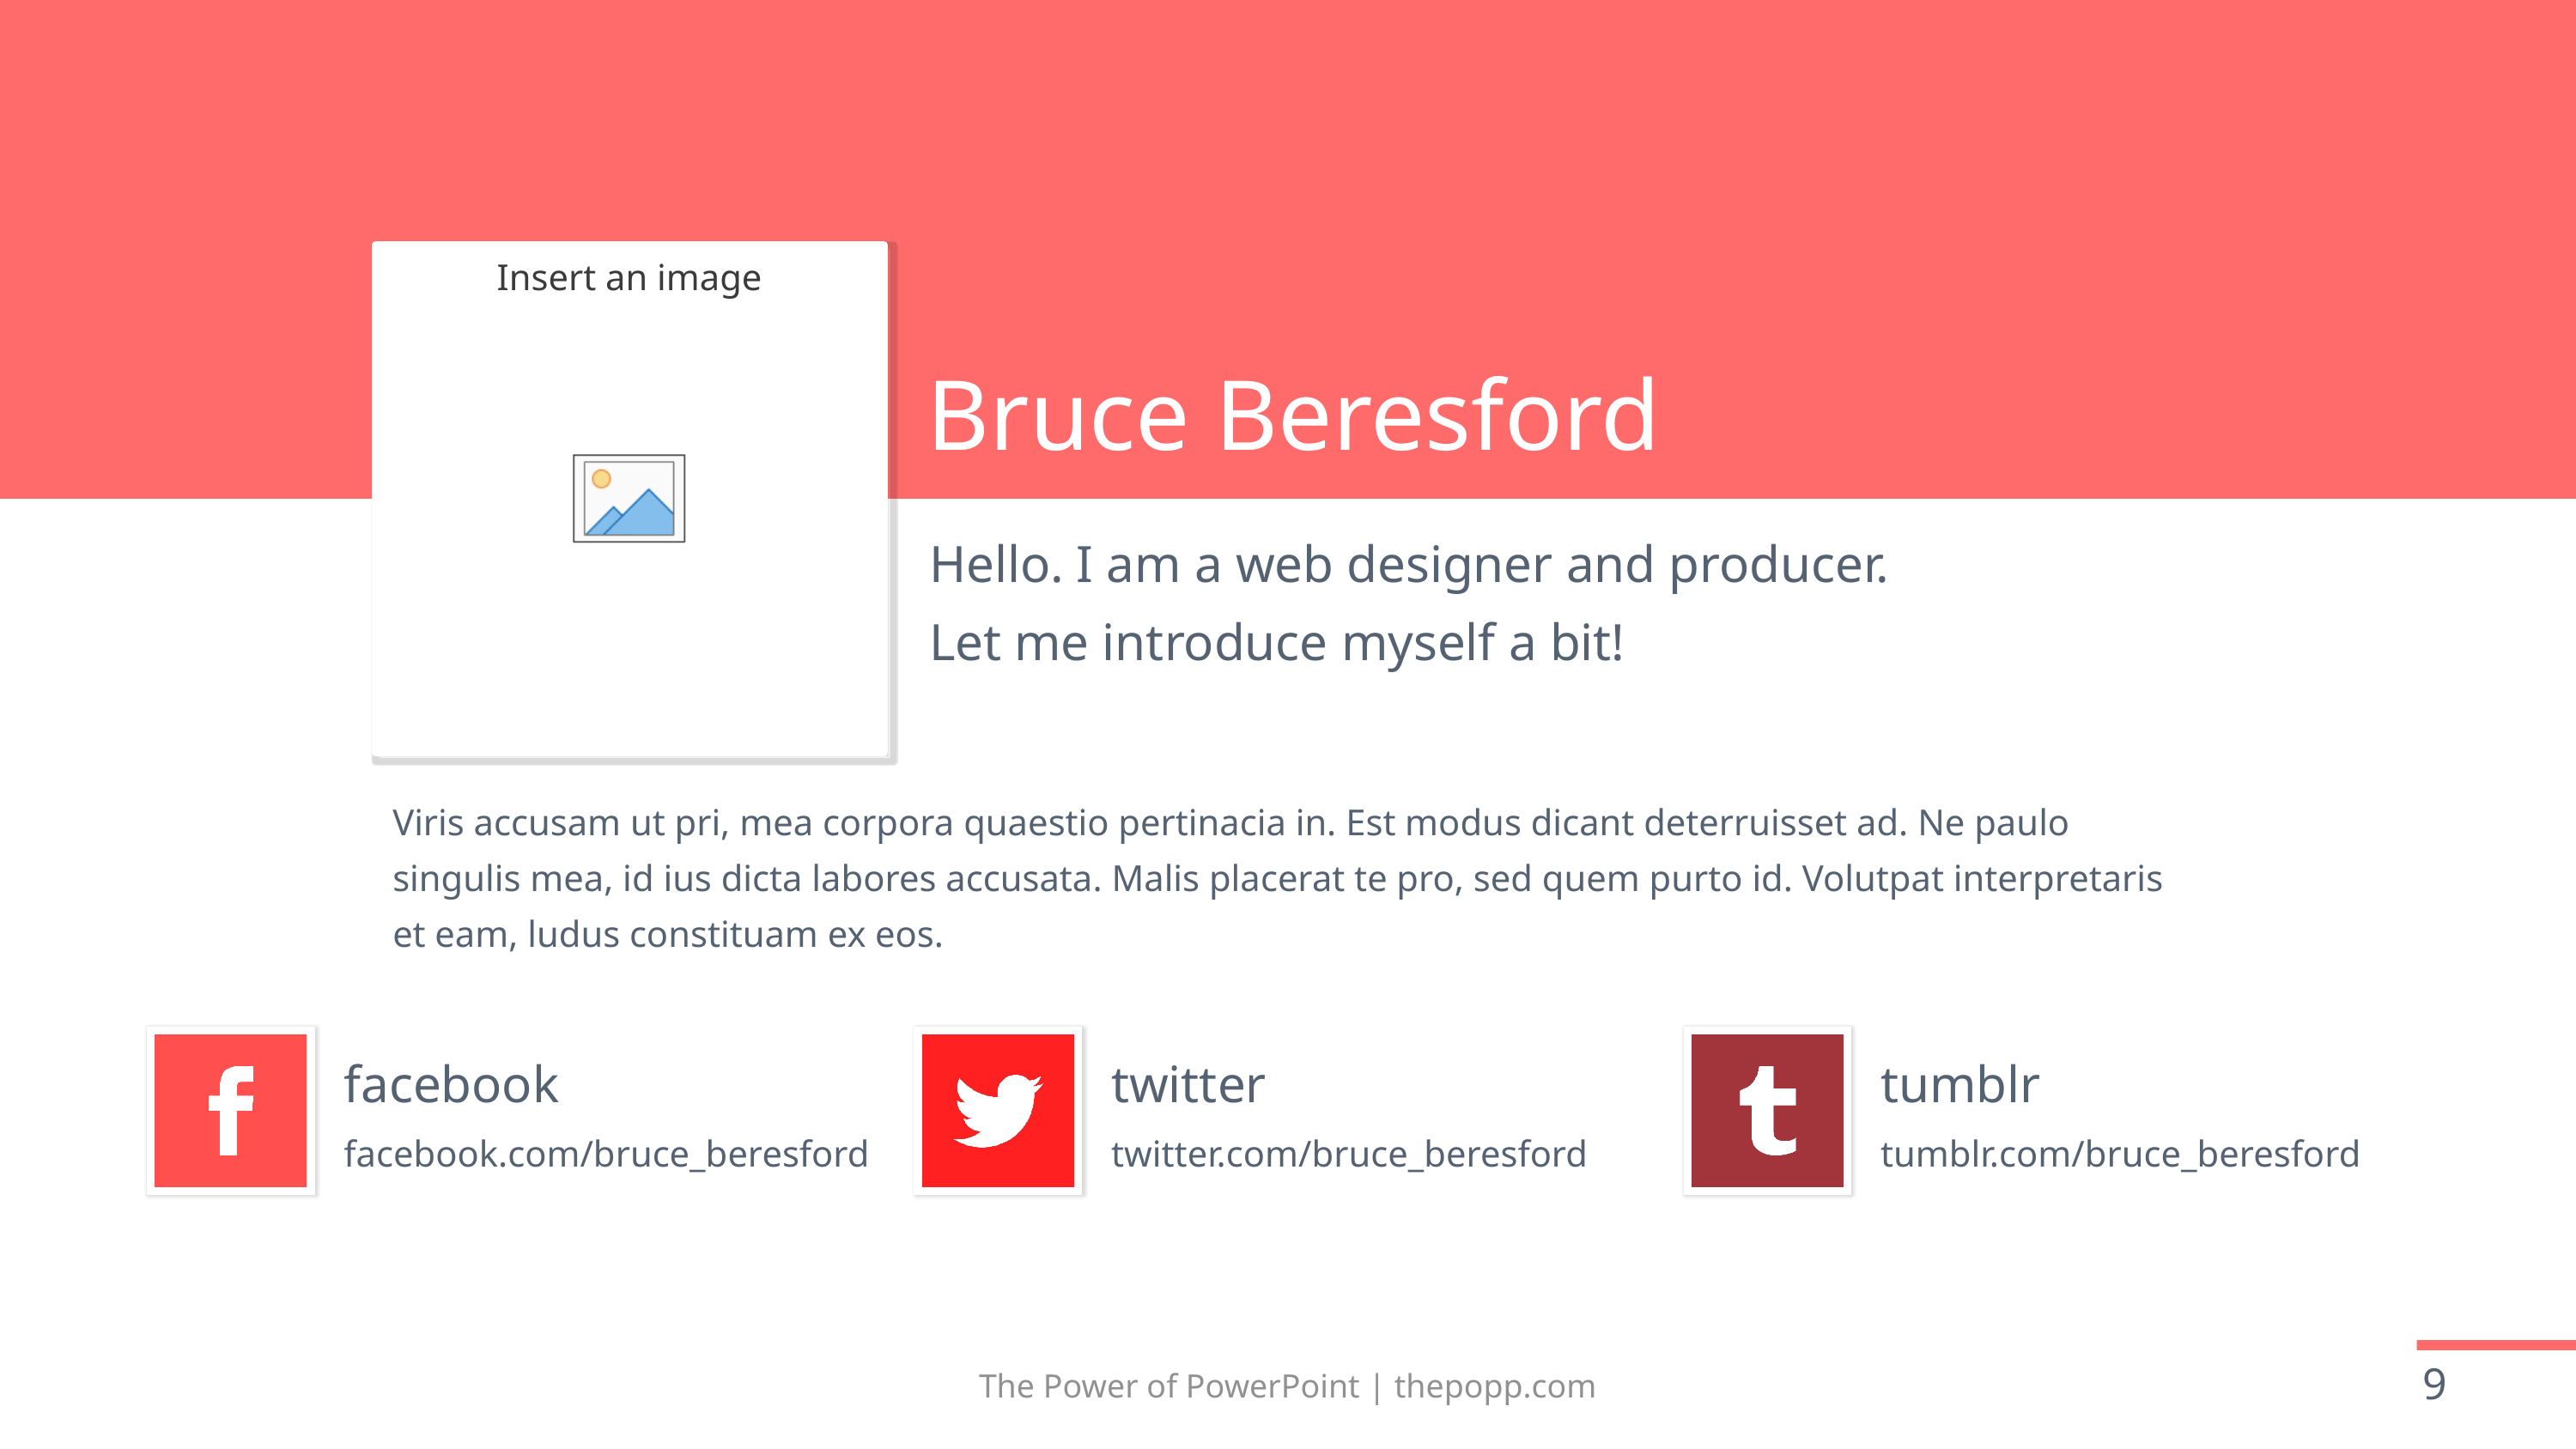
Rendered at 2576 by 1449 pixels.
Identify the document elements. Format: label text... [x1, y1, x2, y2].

list Bruce Beresford [914, 304, 2212, 476]
picture [380, 248, 880, 749]
picture [186, 1066, 276, 1155]
list tumblr [1868, 1030, 2432, 1136]
slide_number 9 [2409, 1351, 2576, 1421]
list Hello. I am a web designer and producer. Let me introduce myself a bit! [916, 508, 2215, 697]
footer The Power of PowerPoint | thepopp.com [853, 1349, 1723, 1427]
picture [953, 1066, 1043, 1155]
list Viris accusam ut pri, mea corpora quaestio pertinacia in. Est modus dicant deterruisset ad. Ne paulo singulis mea, id ius dicta labores accusata. Malis placerat te pro, sed quem purto id. Volutpat interpretaris et eam, ludus constituam ex eos. [380, 780, 2215, 995]
list tumblr.com/bruce_beresford [1868, 1136, 2432, 1192]
list twitter.com/bruce_beresford [1098, 1136, 1662, 1192]
list facebook [331, 1030, 895, 1136]
picture [1722, 1066, 1813, 1155]
list facebook.com/bruce_beresford [331, 1136, 895, 1192]
list twitter [1098, 1030, 1662, 1136]
